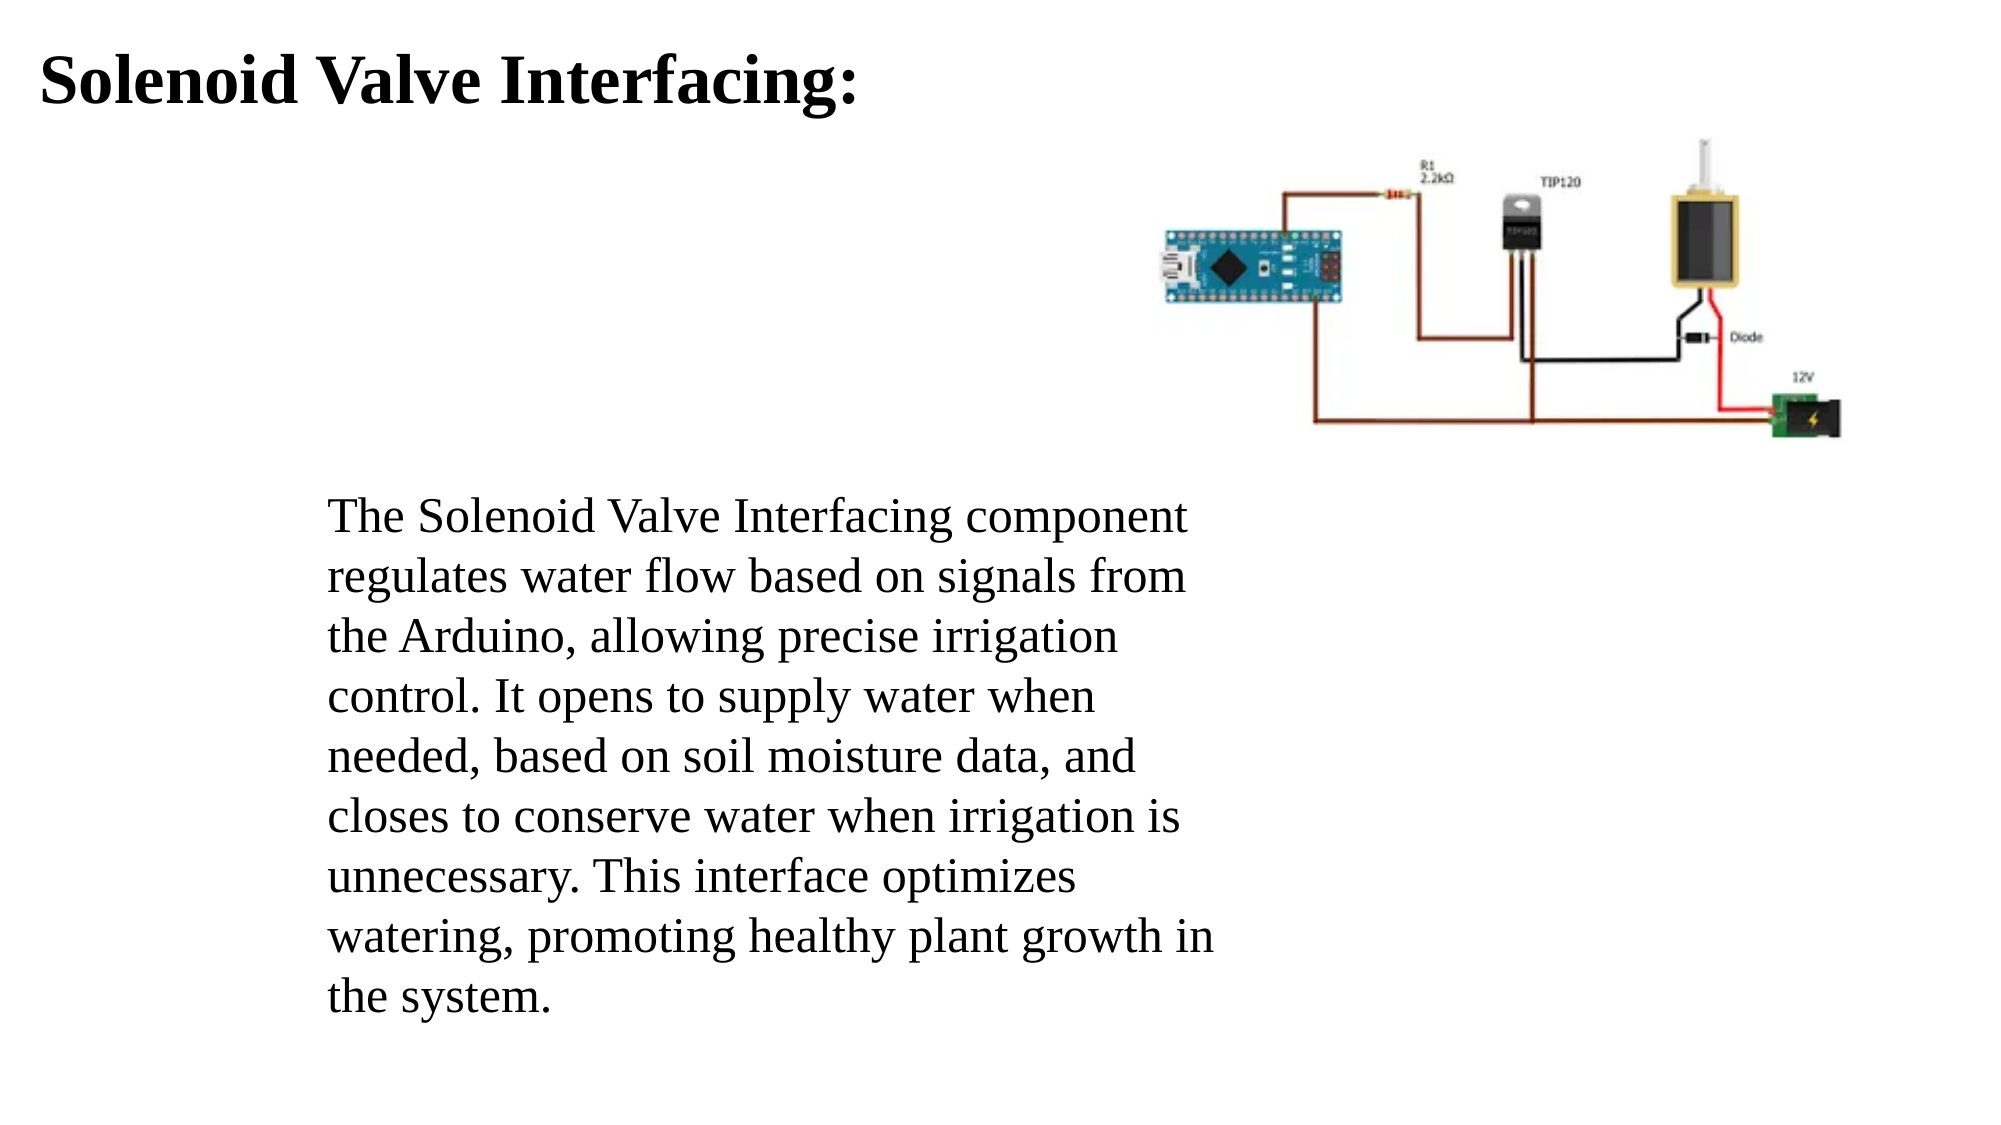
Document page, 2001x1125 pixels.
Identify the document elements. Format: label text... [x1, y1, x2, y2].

text_box The Solenoid Valve Interfacing component regulates water flow based on signals from the Arduino, allowing precise irrigation control. It opens to supply water when needed, based on soil moisture data, and closes to conserve water when irrigation is unnecessary. This interface optimizes watering, promoting healthy plant growth in the system. [312, 474, 1275, 1030]
text_box Solenoid Valve Interfacing: [24, 24, 1500, 125]
picture [1151, 129, 1848, 445]
